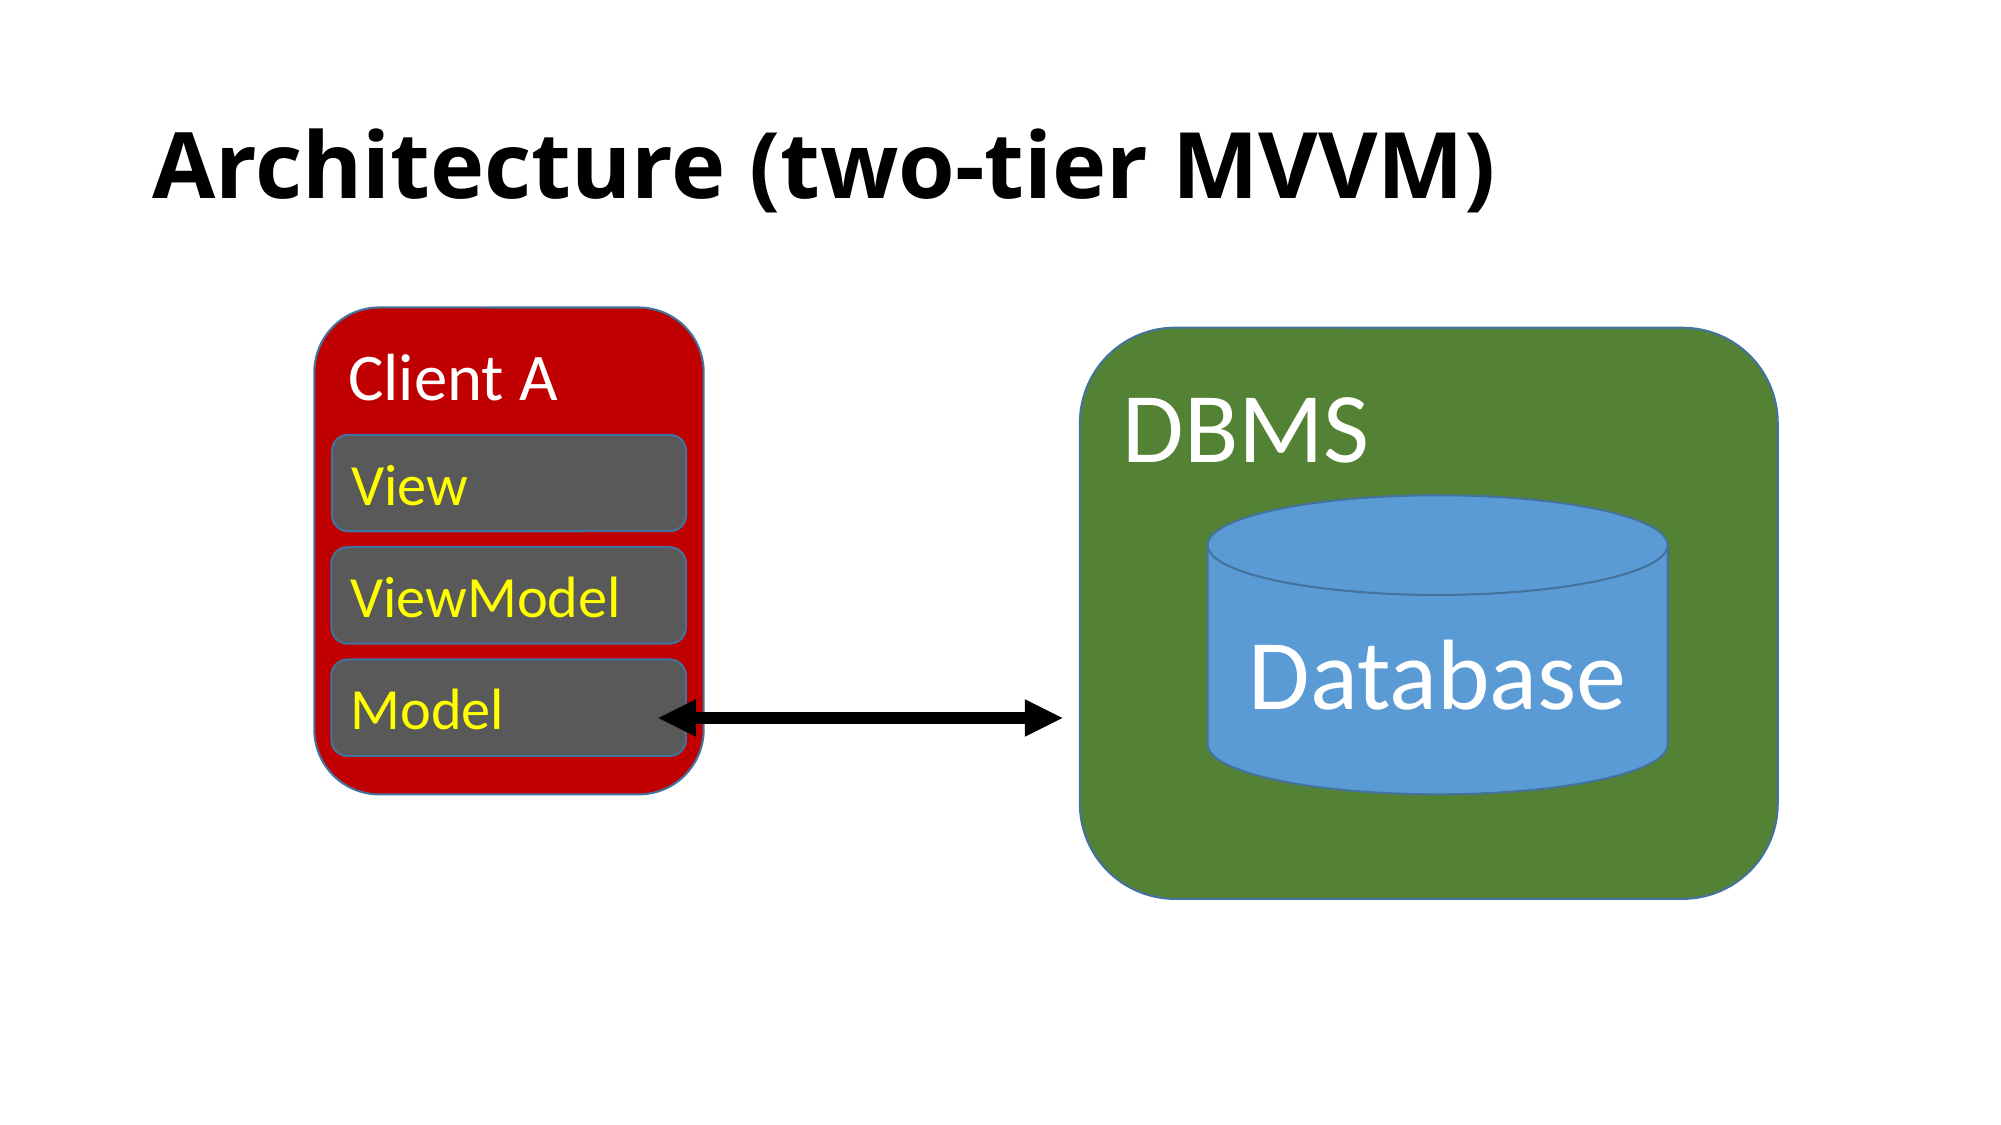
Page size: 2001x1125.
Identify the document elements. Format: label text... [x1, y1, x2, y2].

text_box DBMS [1078, 326, 1779, 900]
text_box Client A [313, 306, 705, 796]
text_box Model [330, 658, 687, 757]
text_box ViewModel [330, 546, 687, 645]
text_box View [330, 433, 688, 533]
text_box Database [1206, 494, 1669, 796]
title Architecture (two-tier MVVM) [137, 59, 1863, 278]
